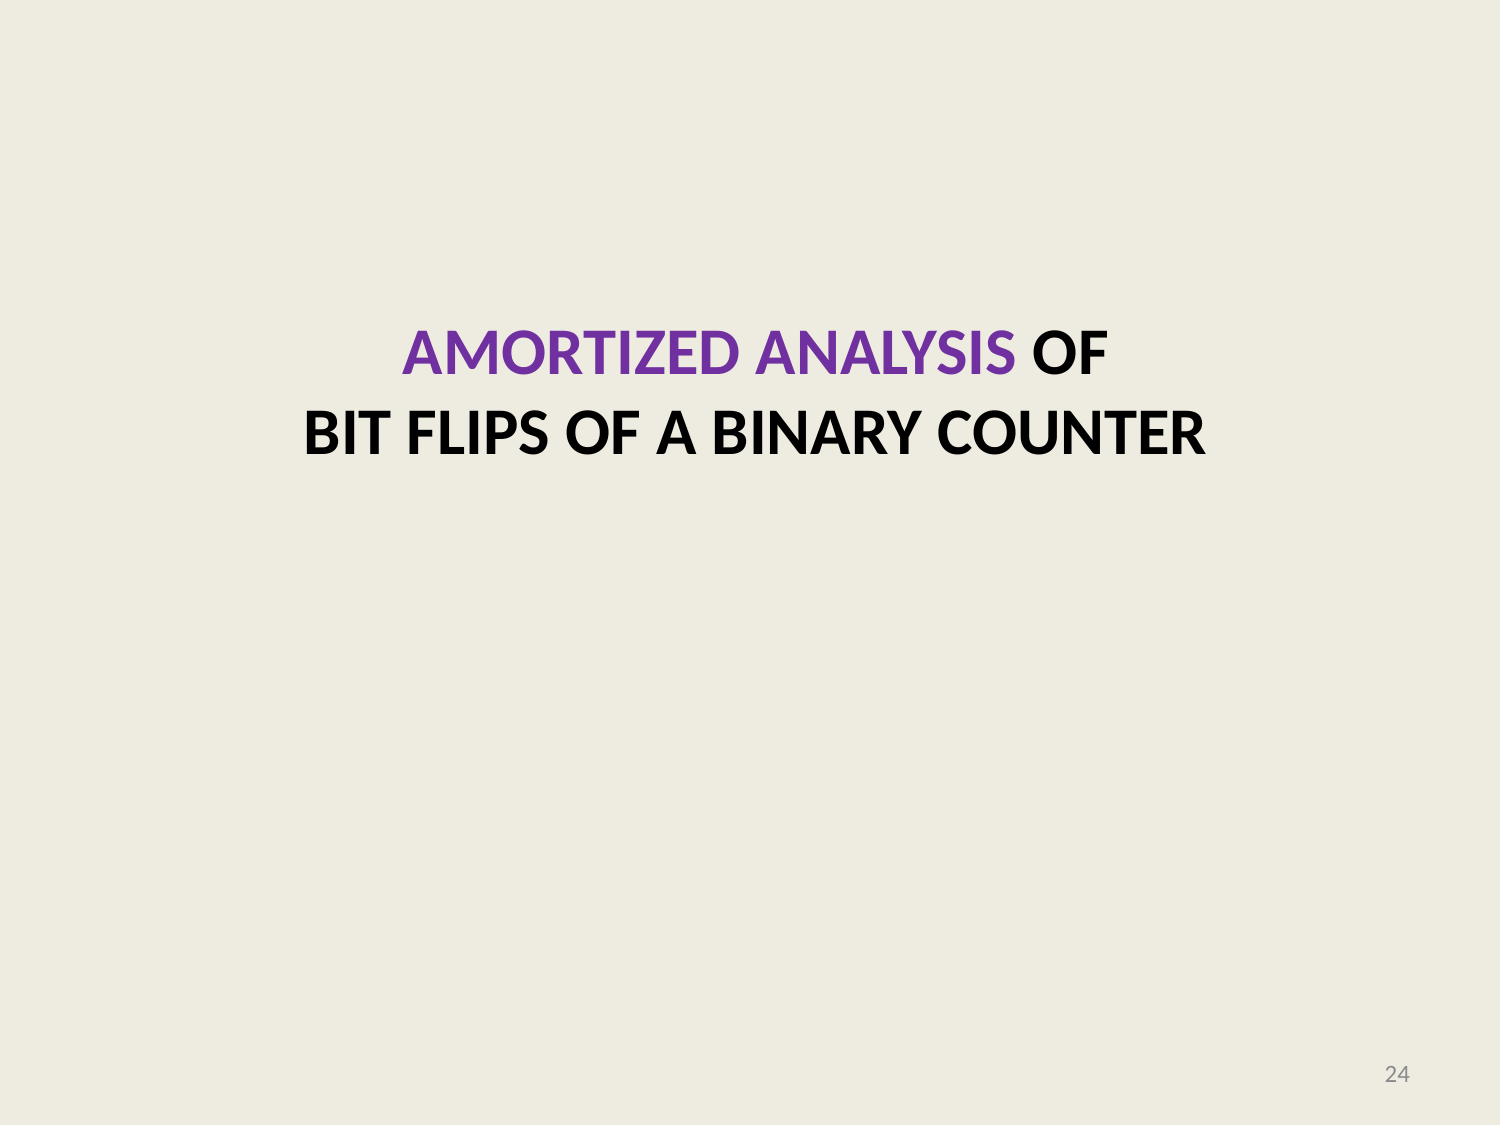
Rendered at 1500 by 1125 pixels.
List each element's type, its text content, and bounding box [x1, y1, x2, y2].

slide_number 24 [1074, 1042, 1425, 1103]
title amortized analysis of bit flips of a binary counter [118, 299, 1394, 524]
